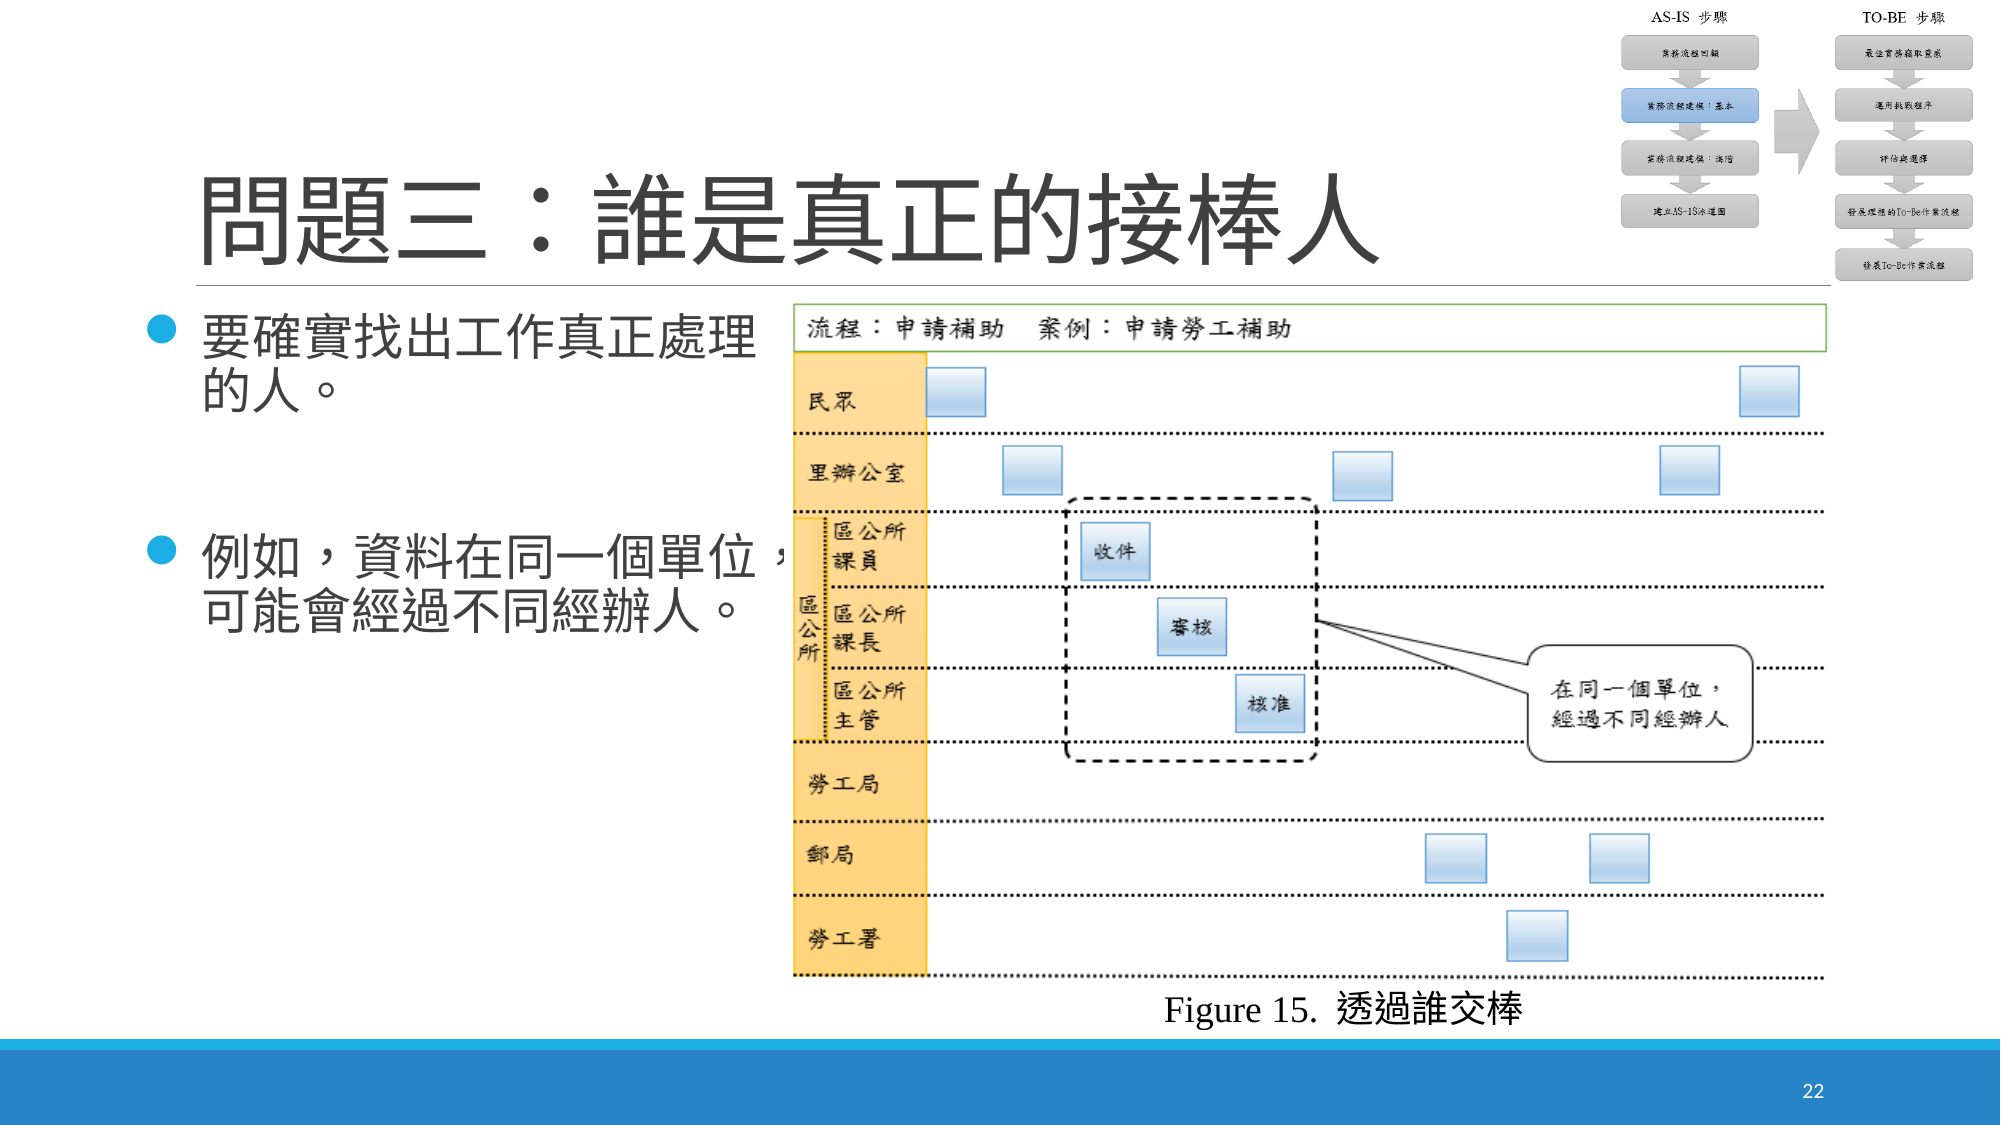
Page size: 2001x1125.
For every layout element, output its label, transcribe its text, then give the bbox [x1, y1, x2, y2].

text_box Figure 15. 透過誰交棒 [1149, 1002, 1540, 1038]
picture [783, 291, 1840, 994]
picture [1620, 4, 1976, 286]
text_box 要確實找出工作真正處理的人。 例如，資料在同一個單位，可能會經過不同經辦人。 [143, 304, 758, 905]
title 問題三：誰是真正的接棒人 [180, 47, 1436, 285]
slide_number 22 [1624, 1059, 1840, 1120]
